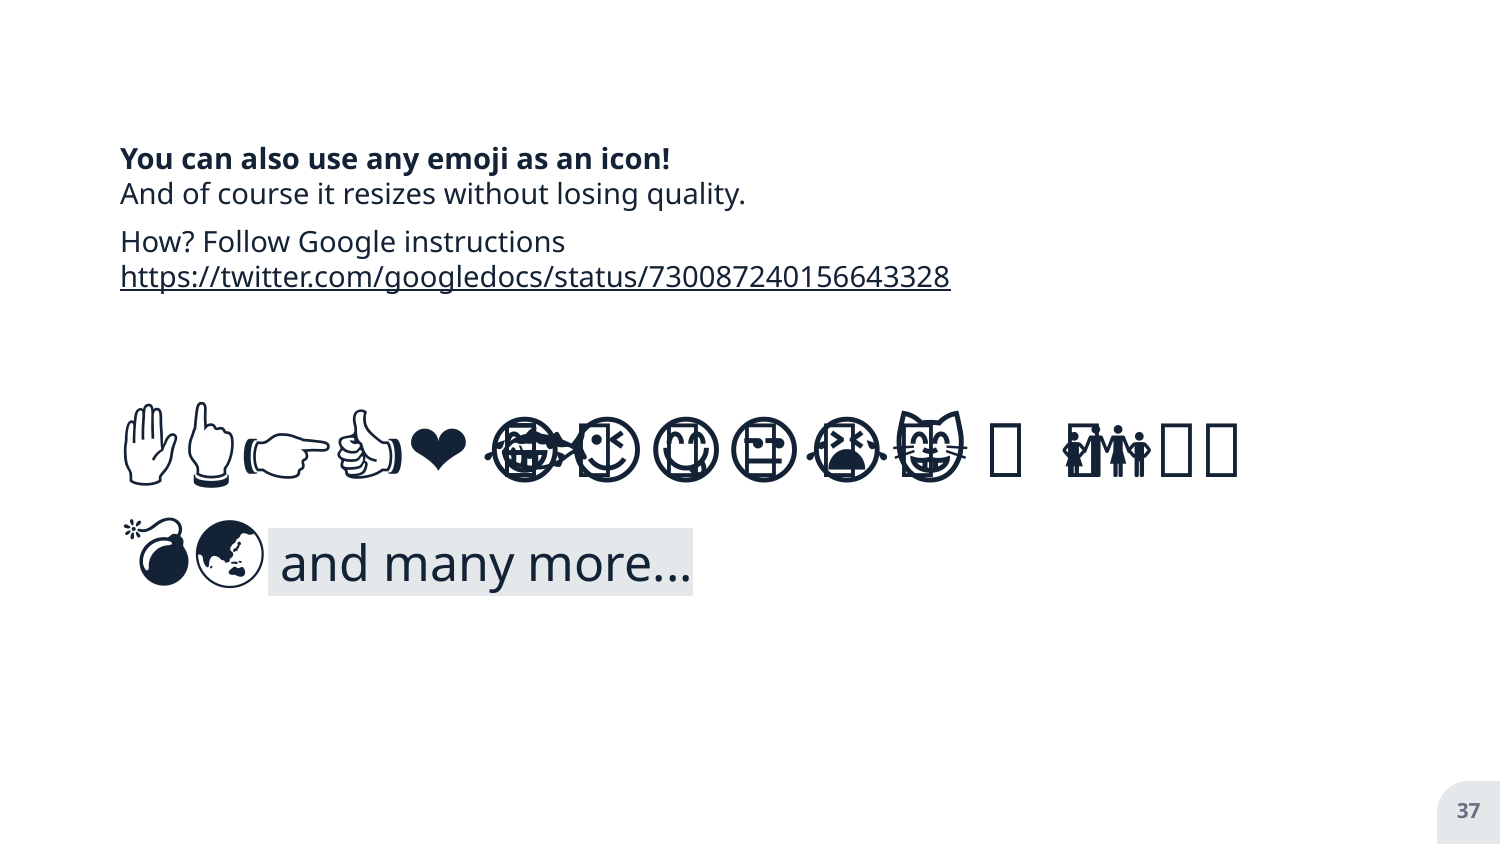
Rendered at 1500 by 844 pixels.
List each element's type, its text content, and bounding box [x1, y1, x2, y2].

text_box ✋👆👉👍👤👦👧👨👩👪💃🏃💑❤😂😉😋😒😭👶😸🐟🍒🍔💣📌📖🔨🎃🎈🎨🏈🏰🌏🔌🔑 and many more... [120, 389, 1322, 812]
slide_number 37 [1437, 780, 1500, 844]
list You can also use any emoji as an icon! And of course it resizes without losing quality. How? Follow Google instructions https://twitter.com/googledocs/status/730087240156643328 [120, 140, 1323, 330]
